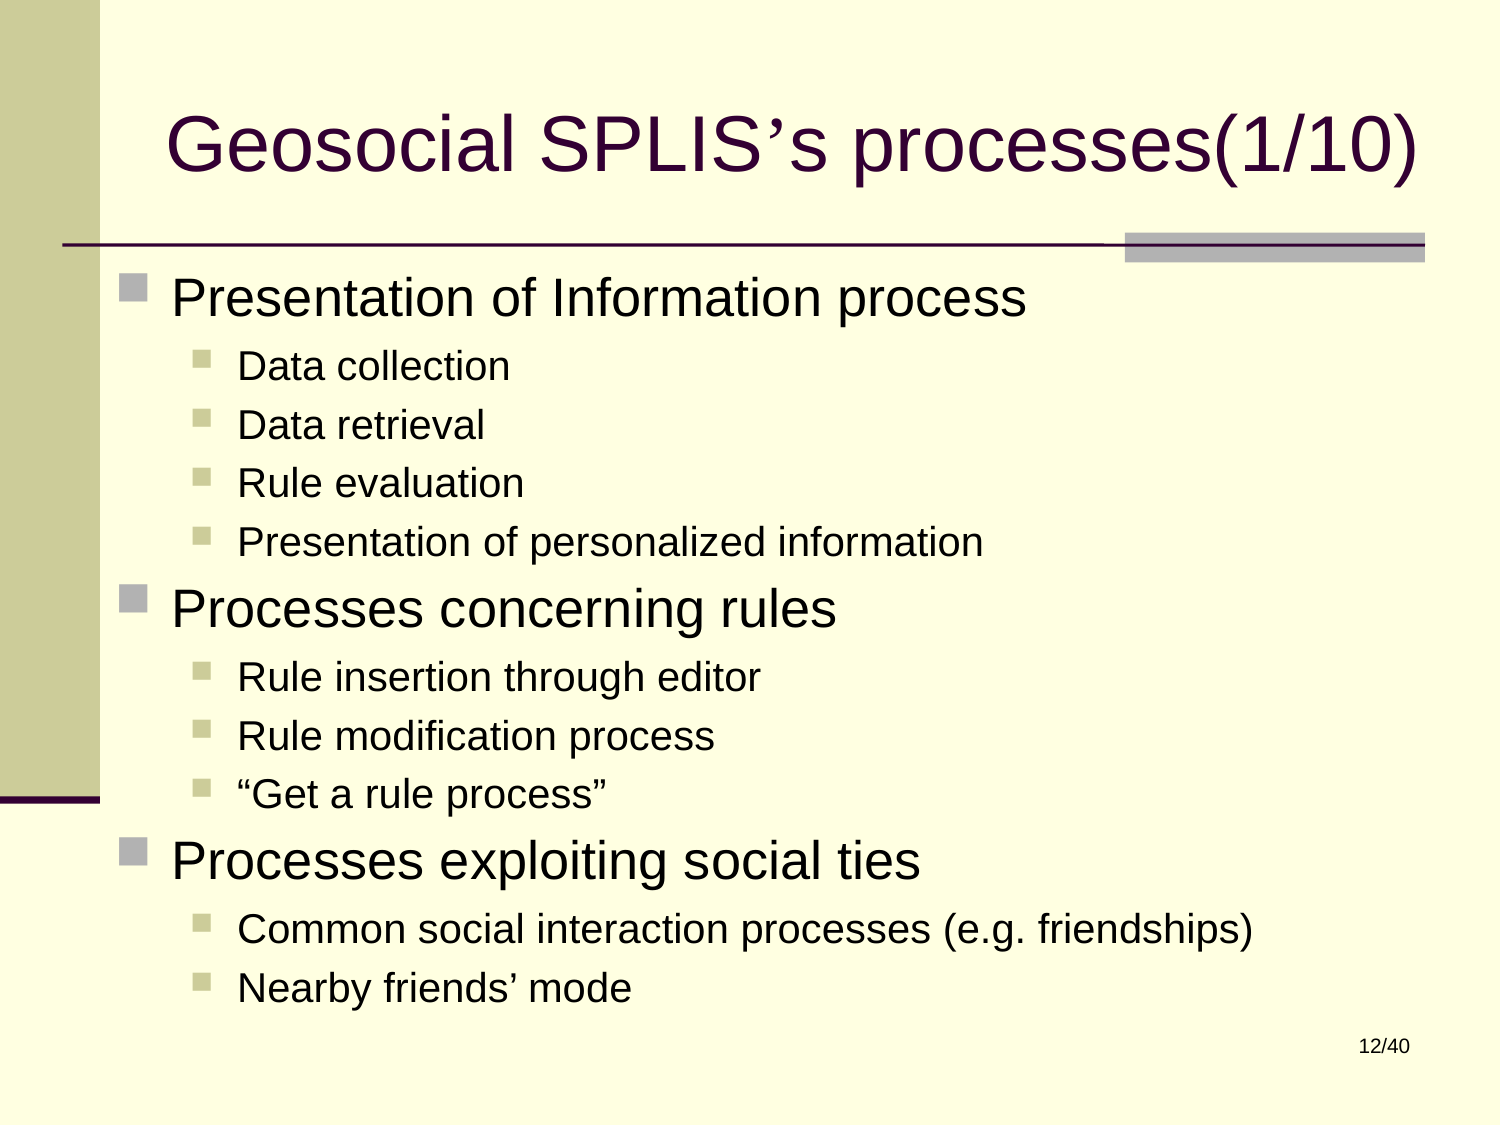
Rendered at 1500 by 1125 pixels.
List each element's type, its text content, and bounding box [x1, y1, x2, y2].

text_box 12/40 [1112, 1024, 1425, 1100]
title Geosocial SPLIS’s processes(1/10) [149, 45, 1500, 234]
list Presentation of Information process Data collection Data retrieval Rule evaluation Presentation of personalized information Processes concerning rules Rule insertion through editor Rule modification process “Get a rule process” Processes exploiting social ties Common social interaction processes (e.g. friendships) Nearby friends’ mode [100, 266, 1426, 1088]
